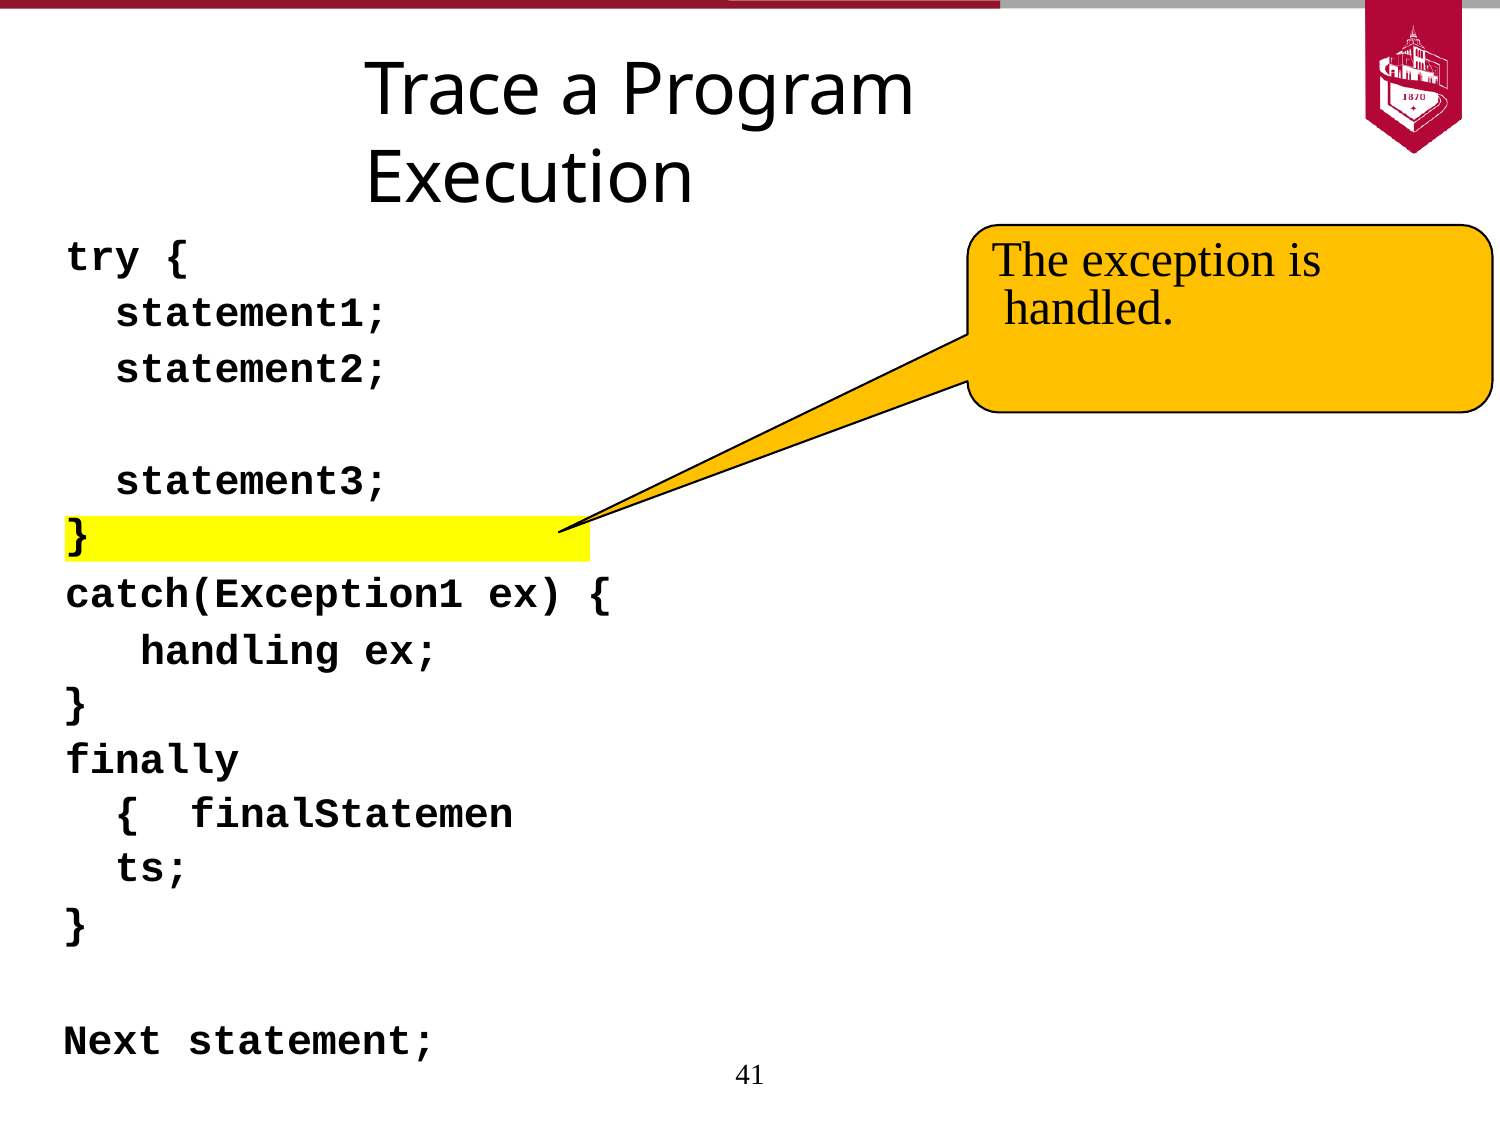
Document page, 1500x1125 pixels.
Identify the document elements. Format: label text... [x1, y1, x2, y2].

text_box try { statement1; statement2; statement3; } catch(Exception1 ex) { handling ex; } finally { finalStatements; } Next statement; [62, 220, 618, 1063]
slide_number 58 [729, 1056, 773, 1125]
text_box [0, 0, 1500, 155]
title Trace a Program Execution [361, 162, 1138, 222]
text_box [557, 223, 1494, 534]
